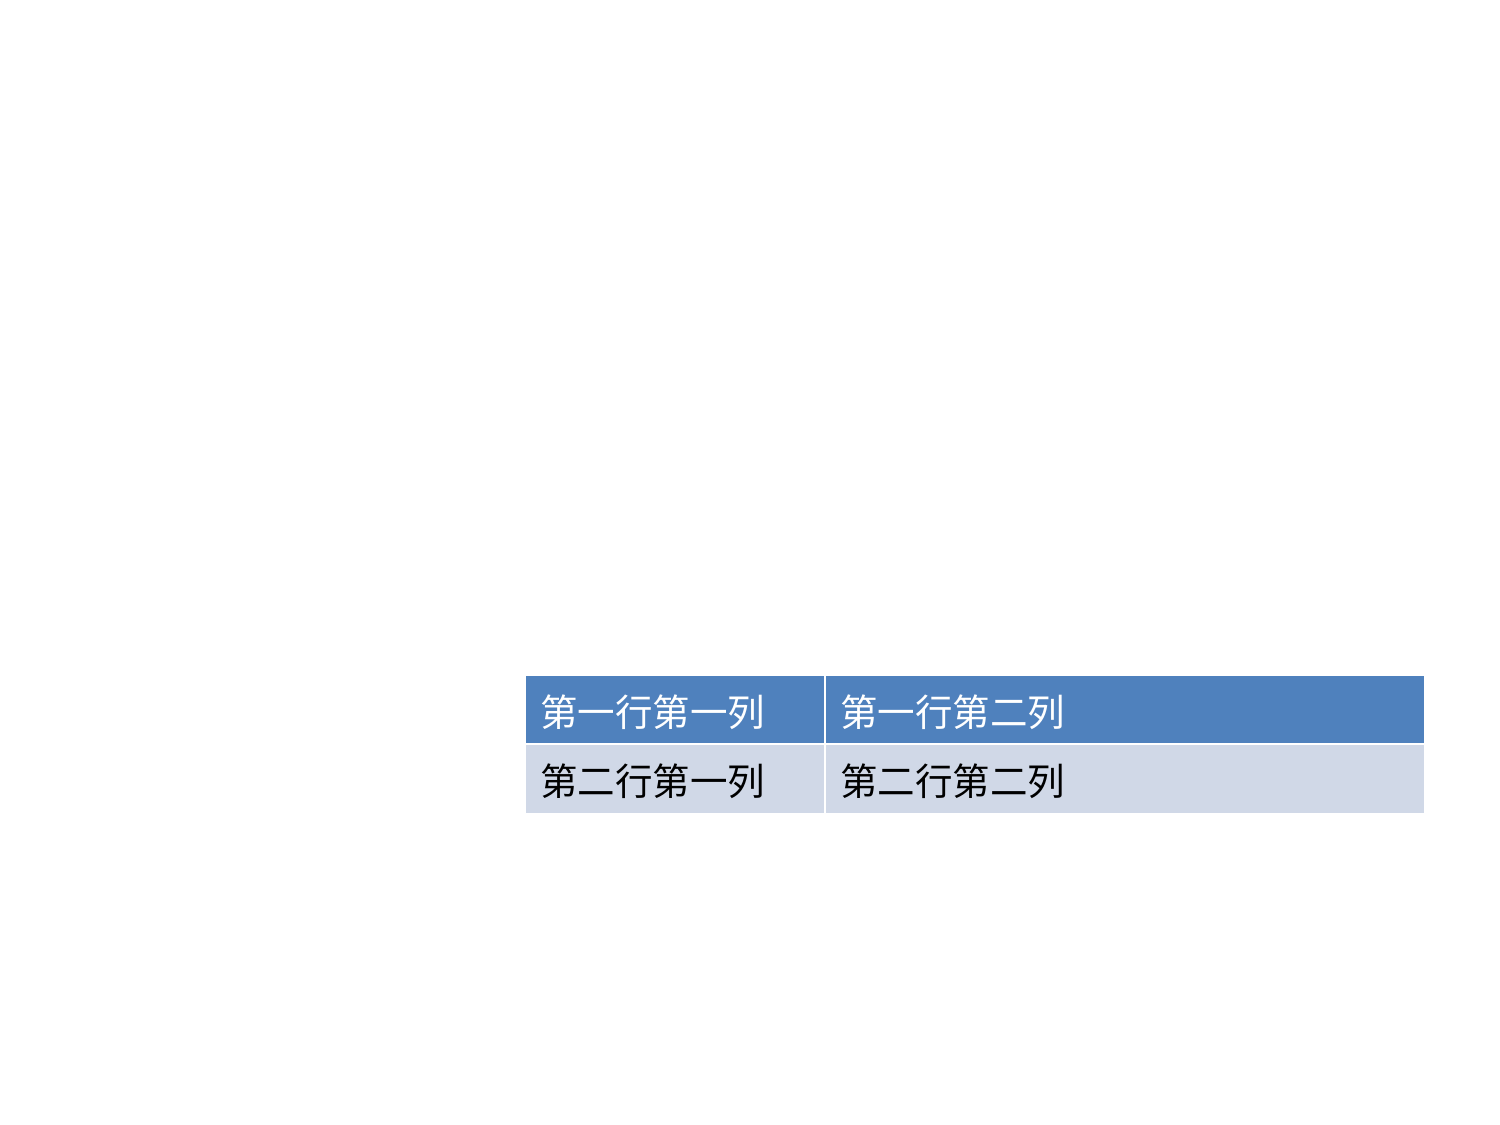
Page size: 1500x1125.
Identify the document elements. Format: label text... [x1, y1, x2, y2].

table_header 第一行第一列 [526, 676, 824, 743]
table_header 第一行第二列 [826, 676, 1424, 743]
table_cell 第二行第二列 [826, 745, 1424, 813]
table_cell 第二行第一列 [526, 745, 824, 813]
